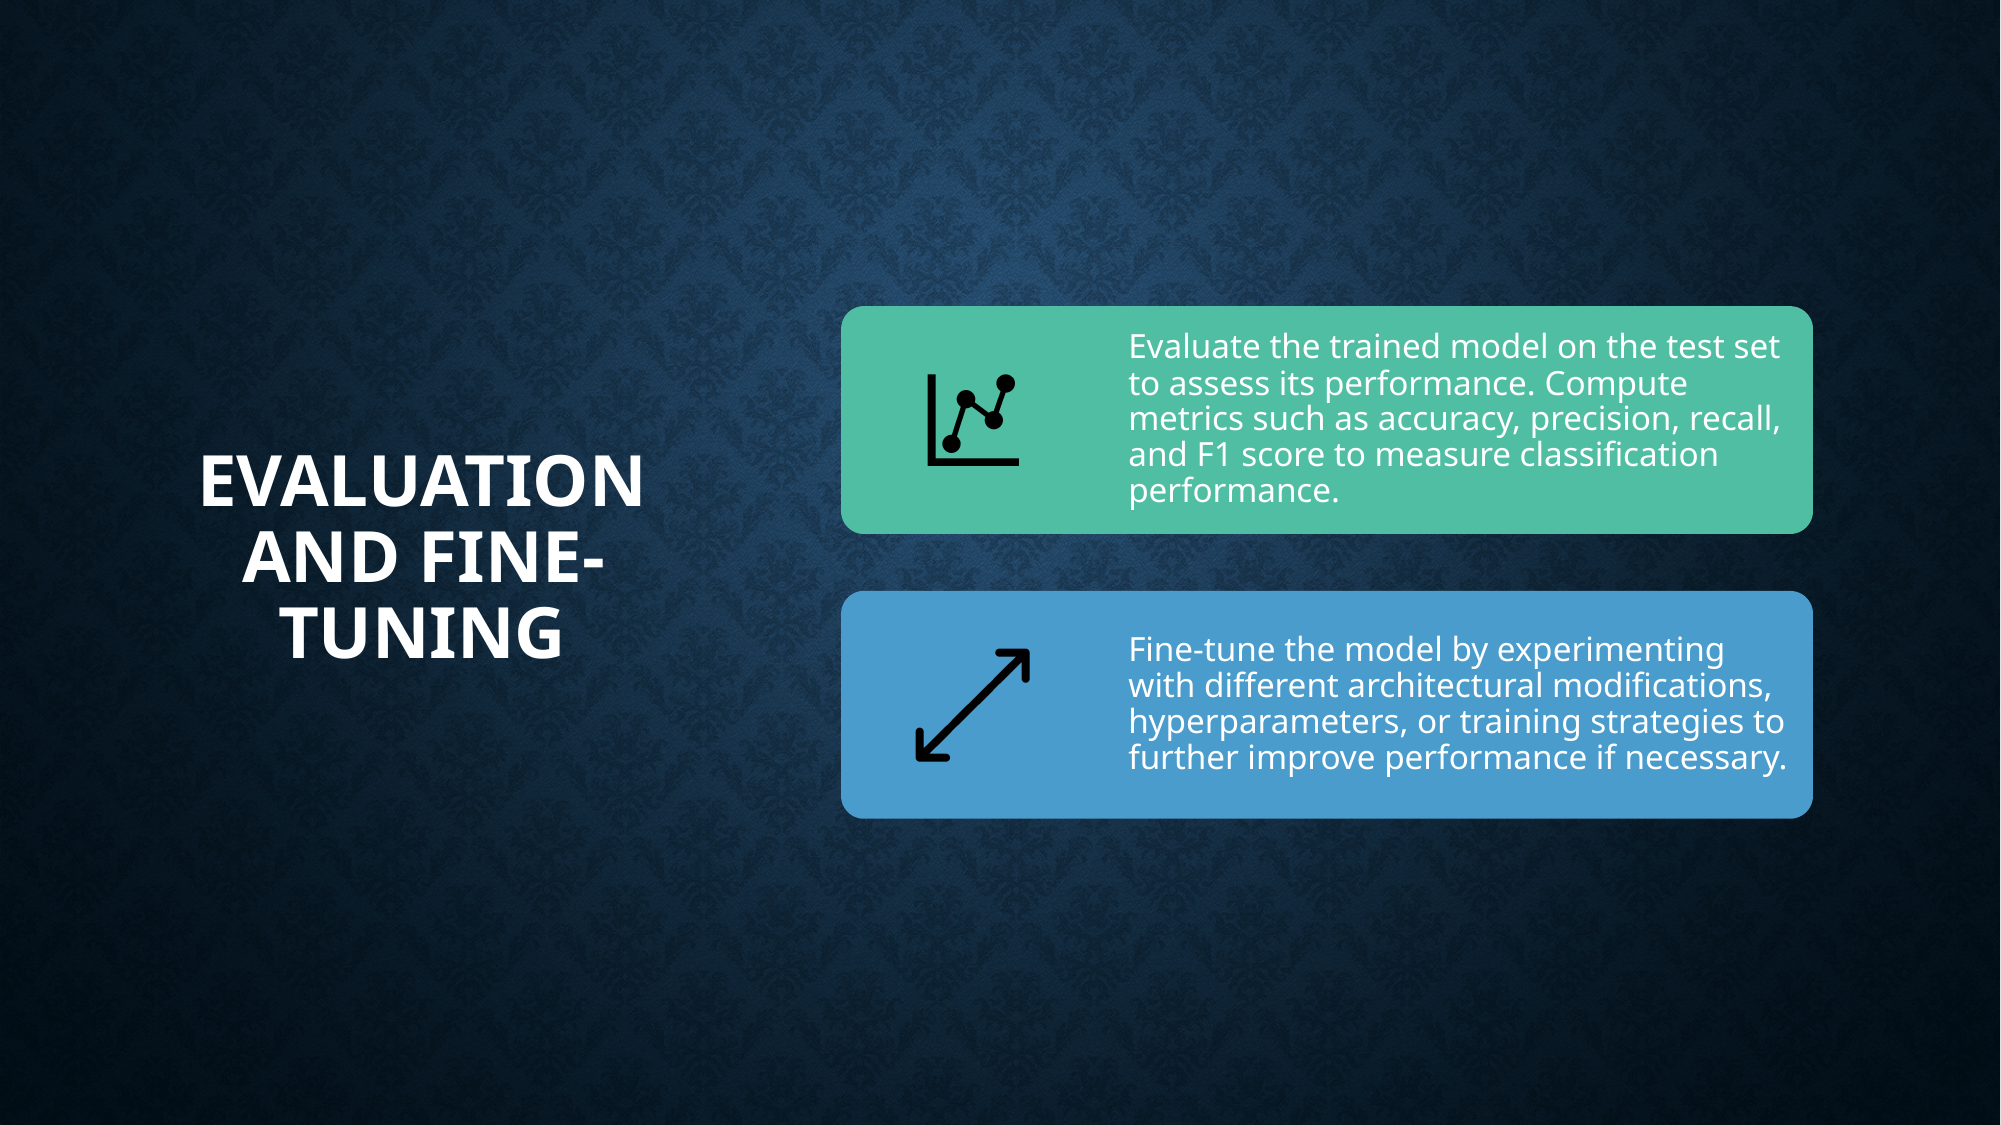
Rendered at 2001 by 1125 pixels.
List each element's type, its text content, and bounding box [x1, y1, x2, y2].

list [840, 182, 1814, 943]
title Evaluation and Fine-Tuning [123, 99, 722, 1020]
